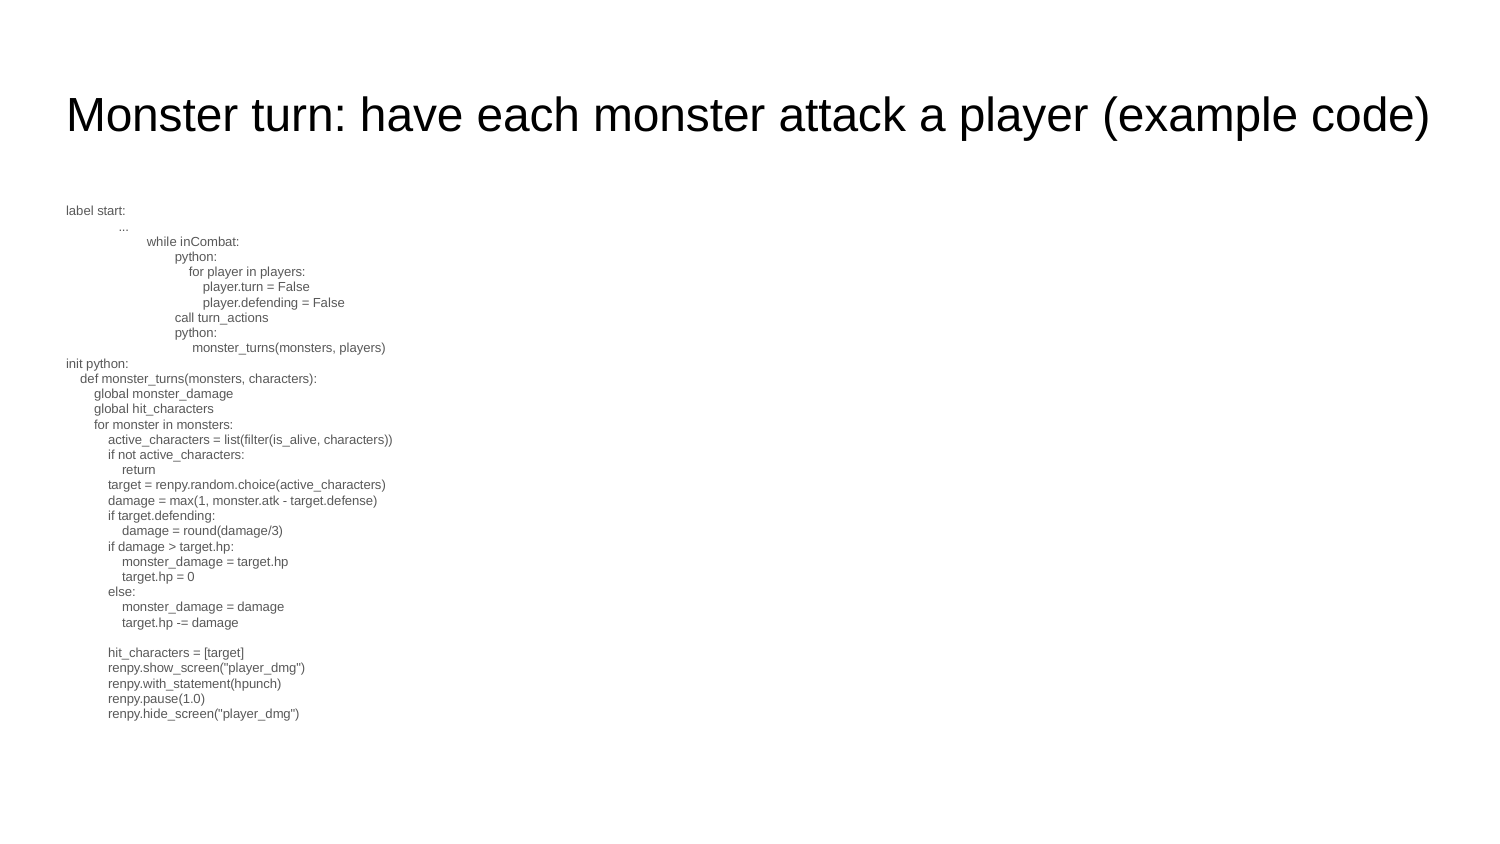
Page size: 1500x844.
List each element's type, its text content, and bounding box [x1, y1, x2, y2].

title Monster turn: have each monster attack a player (example code) [51, 72, 1449, 167]
list label start: ... while inCombat: python: for player in players: player.turn = False player.defending = False call turn_actions python: monster_turns(monsters, players) init python: def monster_turns(monsters, characters): global monster_damage global hit_characters for monster in monsters: active_characters = list(filter(is_alive, characters)) if not active_characters: return target = renpy.random.choice(active_characters) damage = max(1, monster.atk - target.defense) if target.defending: damage = round(damage/3) if damage > target.hp: monster_damage = target.hp target.hp = 0 else: monster_damage = damage target.hp -= damage hit_characters = [target] renpy.show_screen("player_dmg") renpy.with_statement(hpunch) renpy.pause(1.0) renpy.hide_screen("player_dmg") [51, 189, 1449, 750]
